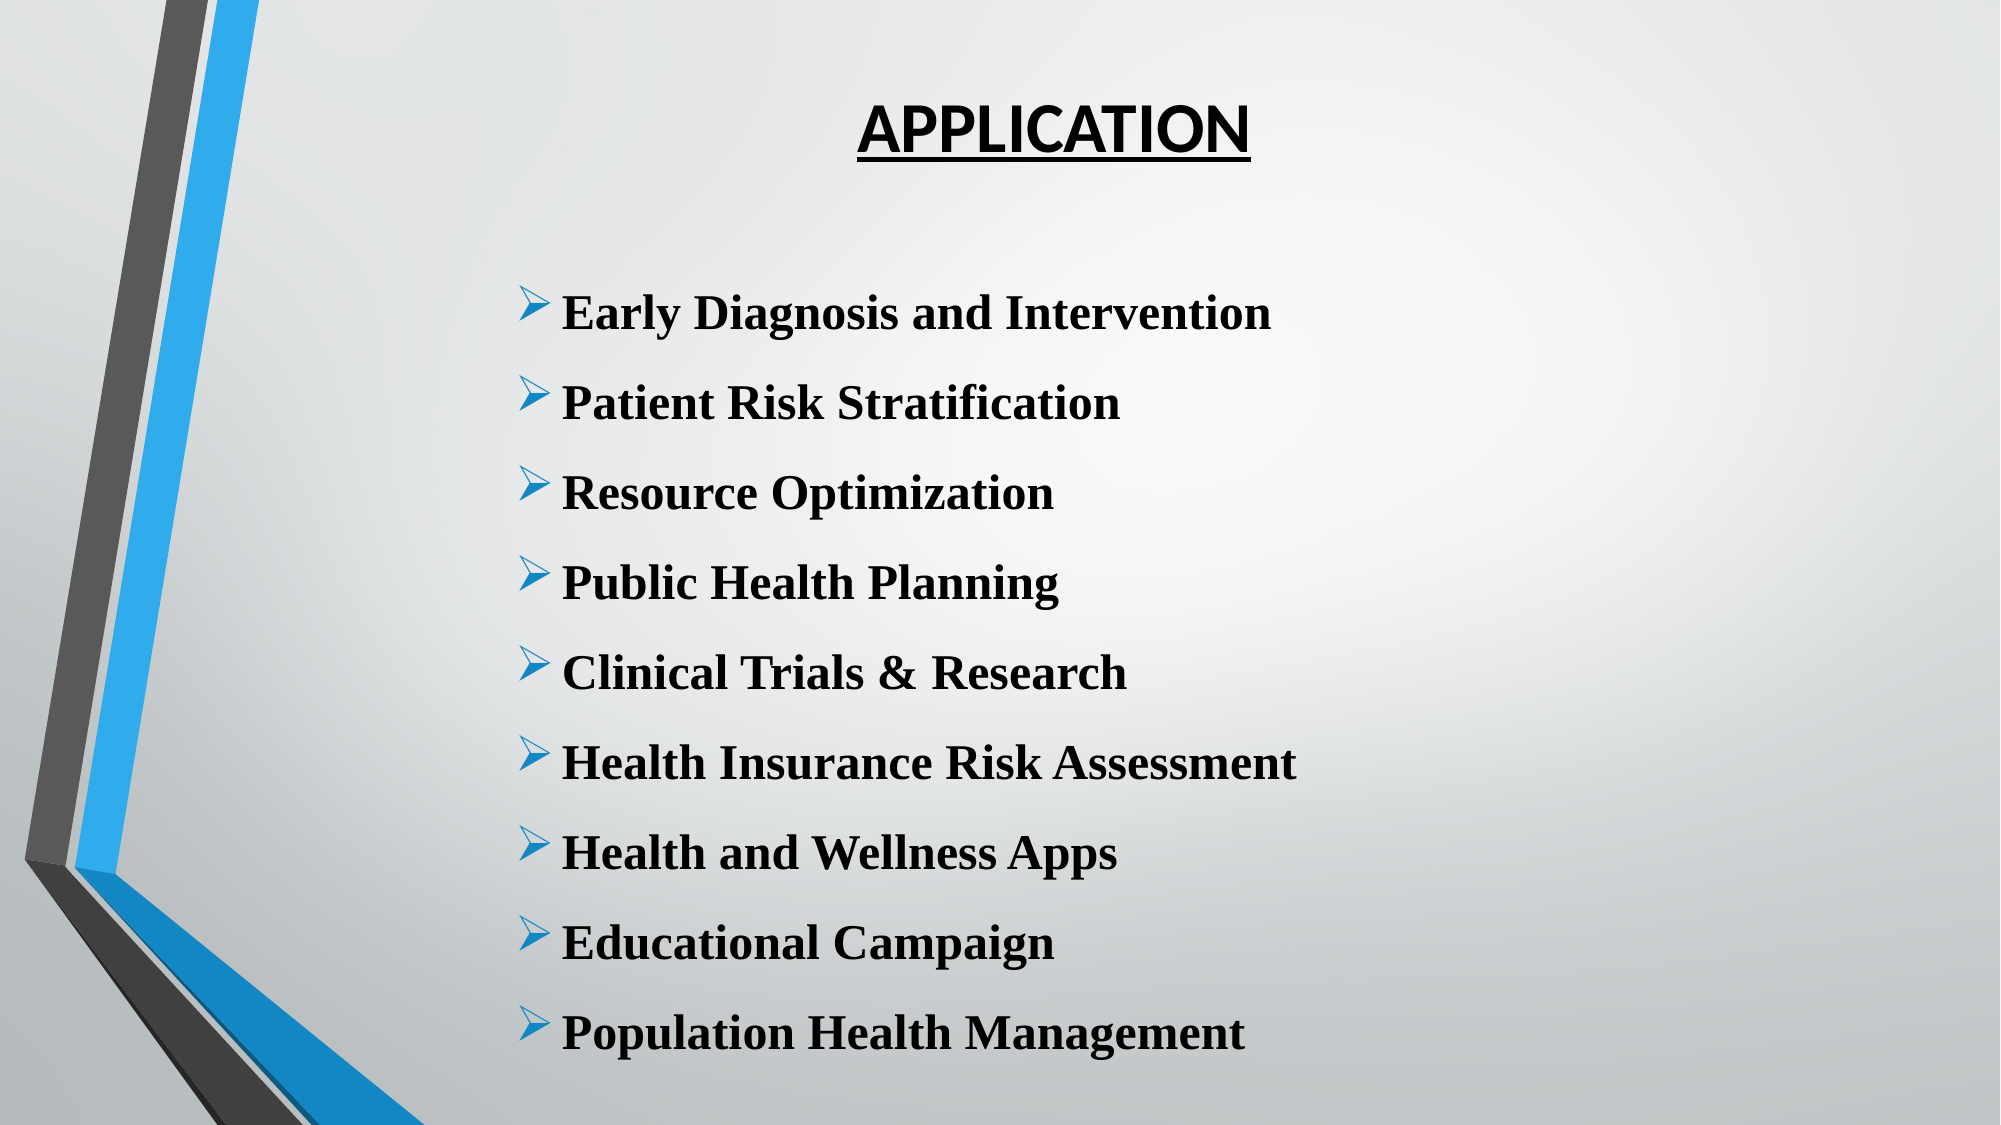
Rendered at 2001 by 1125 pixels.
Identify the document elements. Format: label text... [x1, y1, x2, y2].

text_box Early Diagnosis and Intervention Patient Risk Stratification Resource Optimization Public Health Planning Clinical Trials & Research Health Insurance Risk Assessment Health and Wellness Apps Educational Campaign Population Health Management [500, 241, 1500, 1067]
title APPLICATION [232, 73, 1877, 175]
